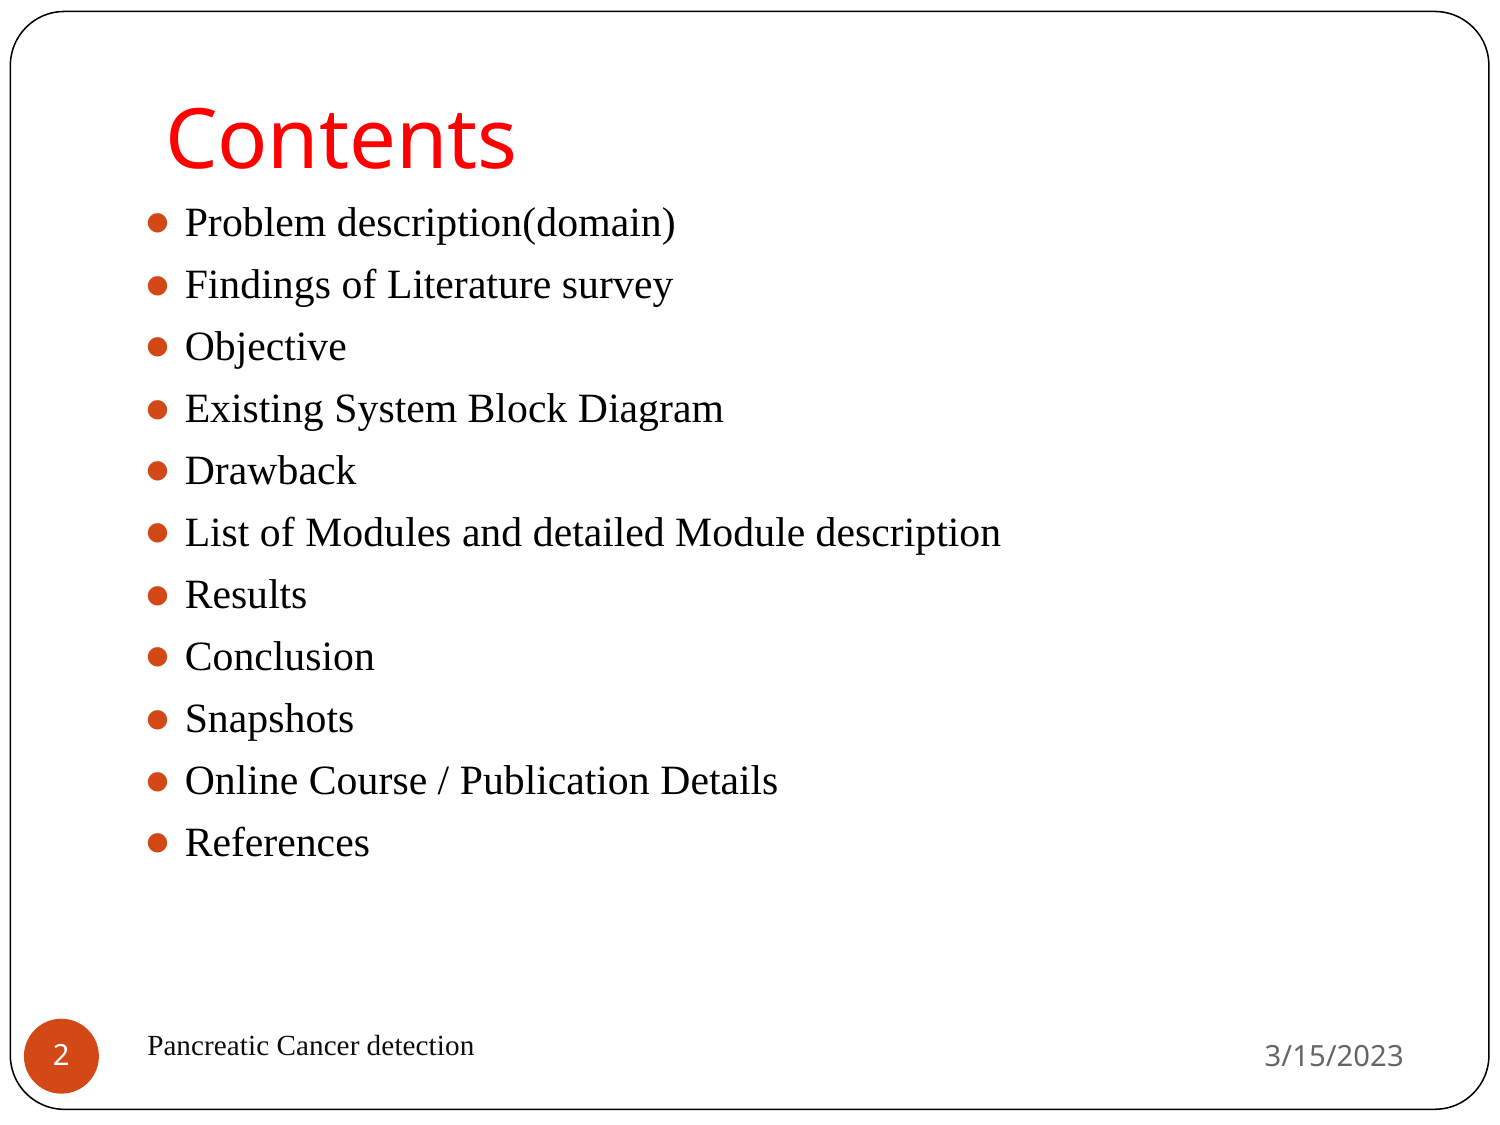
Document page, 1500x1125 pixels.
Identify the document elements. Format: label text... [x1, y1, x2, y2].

list Problem description(domain) Findings of Literature survey Objective Existing System Block Diagram Drawback List of Modules and detailed Module description Results Conclusion Snapshots Online Course / Publication Details References [125, 187, 1400, 1013]
title Contents [150, 45, 1425, 200]
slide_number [1012, 1015, 1419, 1094]
slide_number ‹#› [23, 1018, 99, 1094]
footer Pancreatic Cancer detection [125, 1047, 775, 1123]
